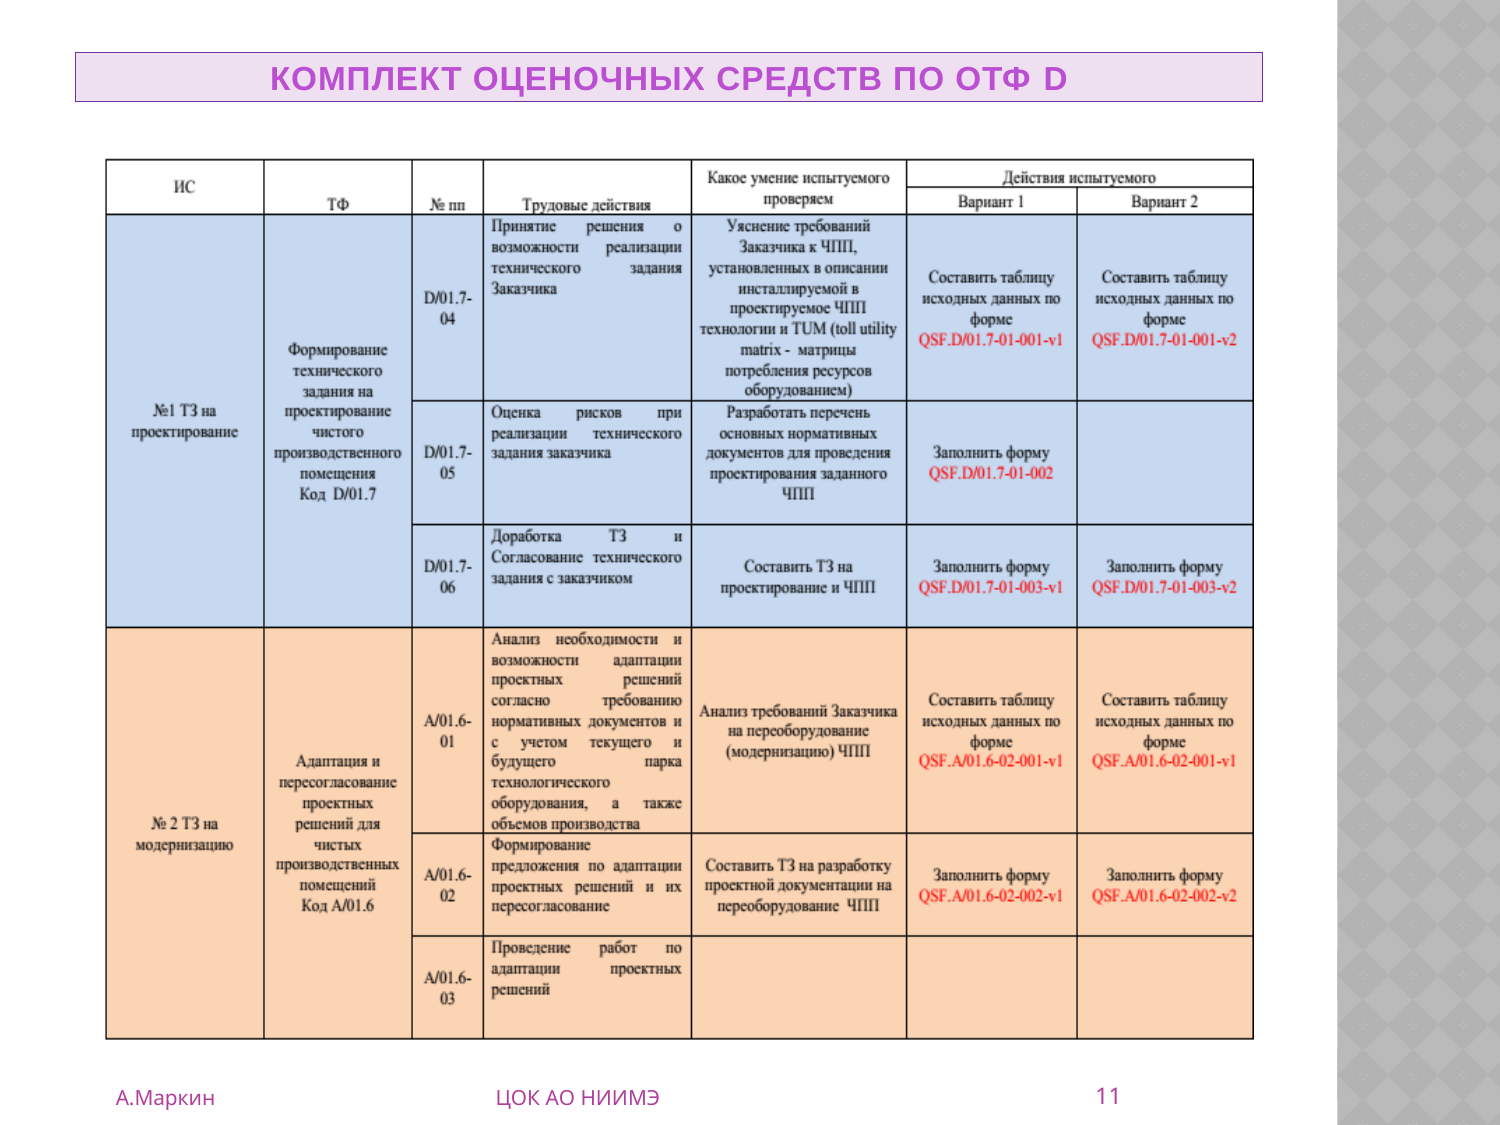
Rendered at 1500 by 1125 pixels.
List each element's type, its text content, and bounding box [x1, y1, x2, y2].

footer А.Маркин ЦОК АО НИИМЭ [75, 1075, 675, 1114]
picture [99, 148, 1254, 1049]
slide_number 11 [1025, 1075, 1122, 1113]
title КОМПЛЕКТ ОЦЕНОЧНЫХ СРЕДСТВ ПО ОТФ D [75, 52, 1263, 102]
